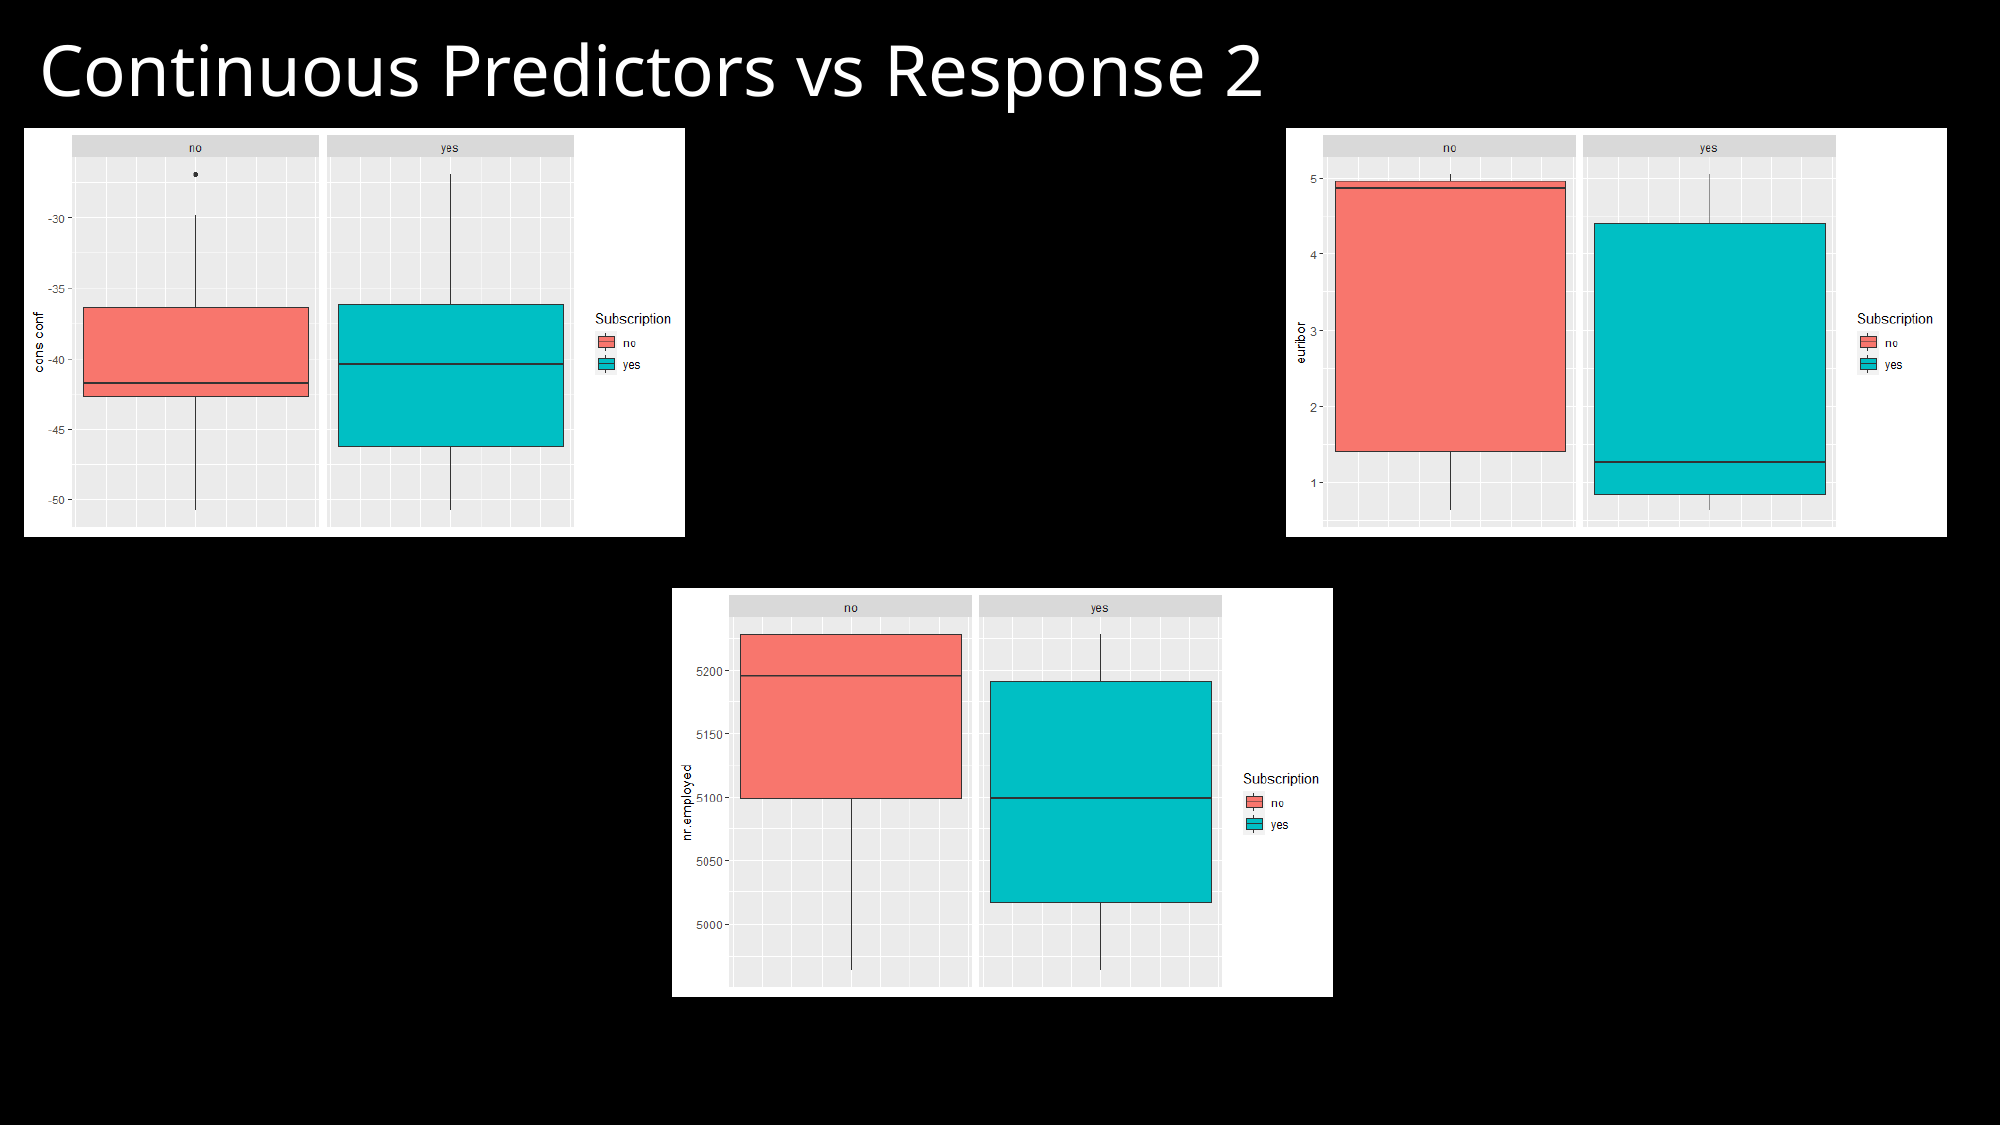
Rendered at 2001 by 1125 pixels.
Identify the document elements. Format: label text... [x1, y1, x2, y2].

title Continuous Predictors vs Response 2 [24, 18, 1306, 129]
picture [1286, 128, 1947, 537]
picture [24, 128, 685, 537]
picture [672, 588, 1333, 997]
